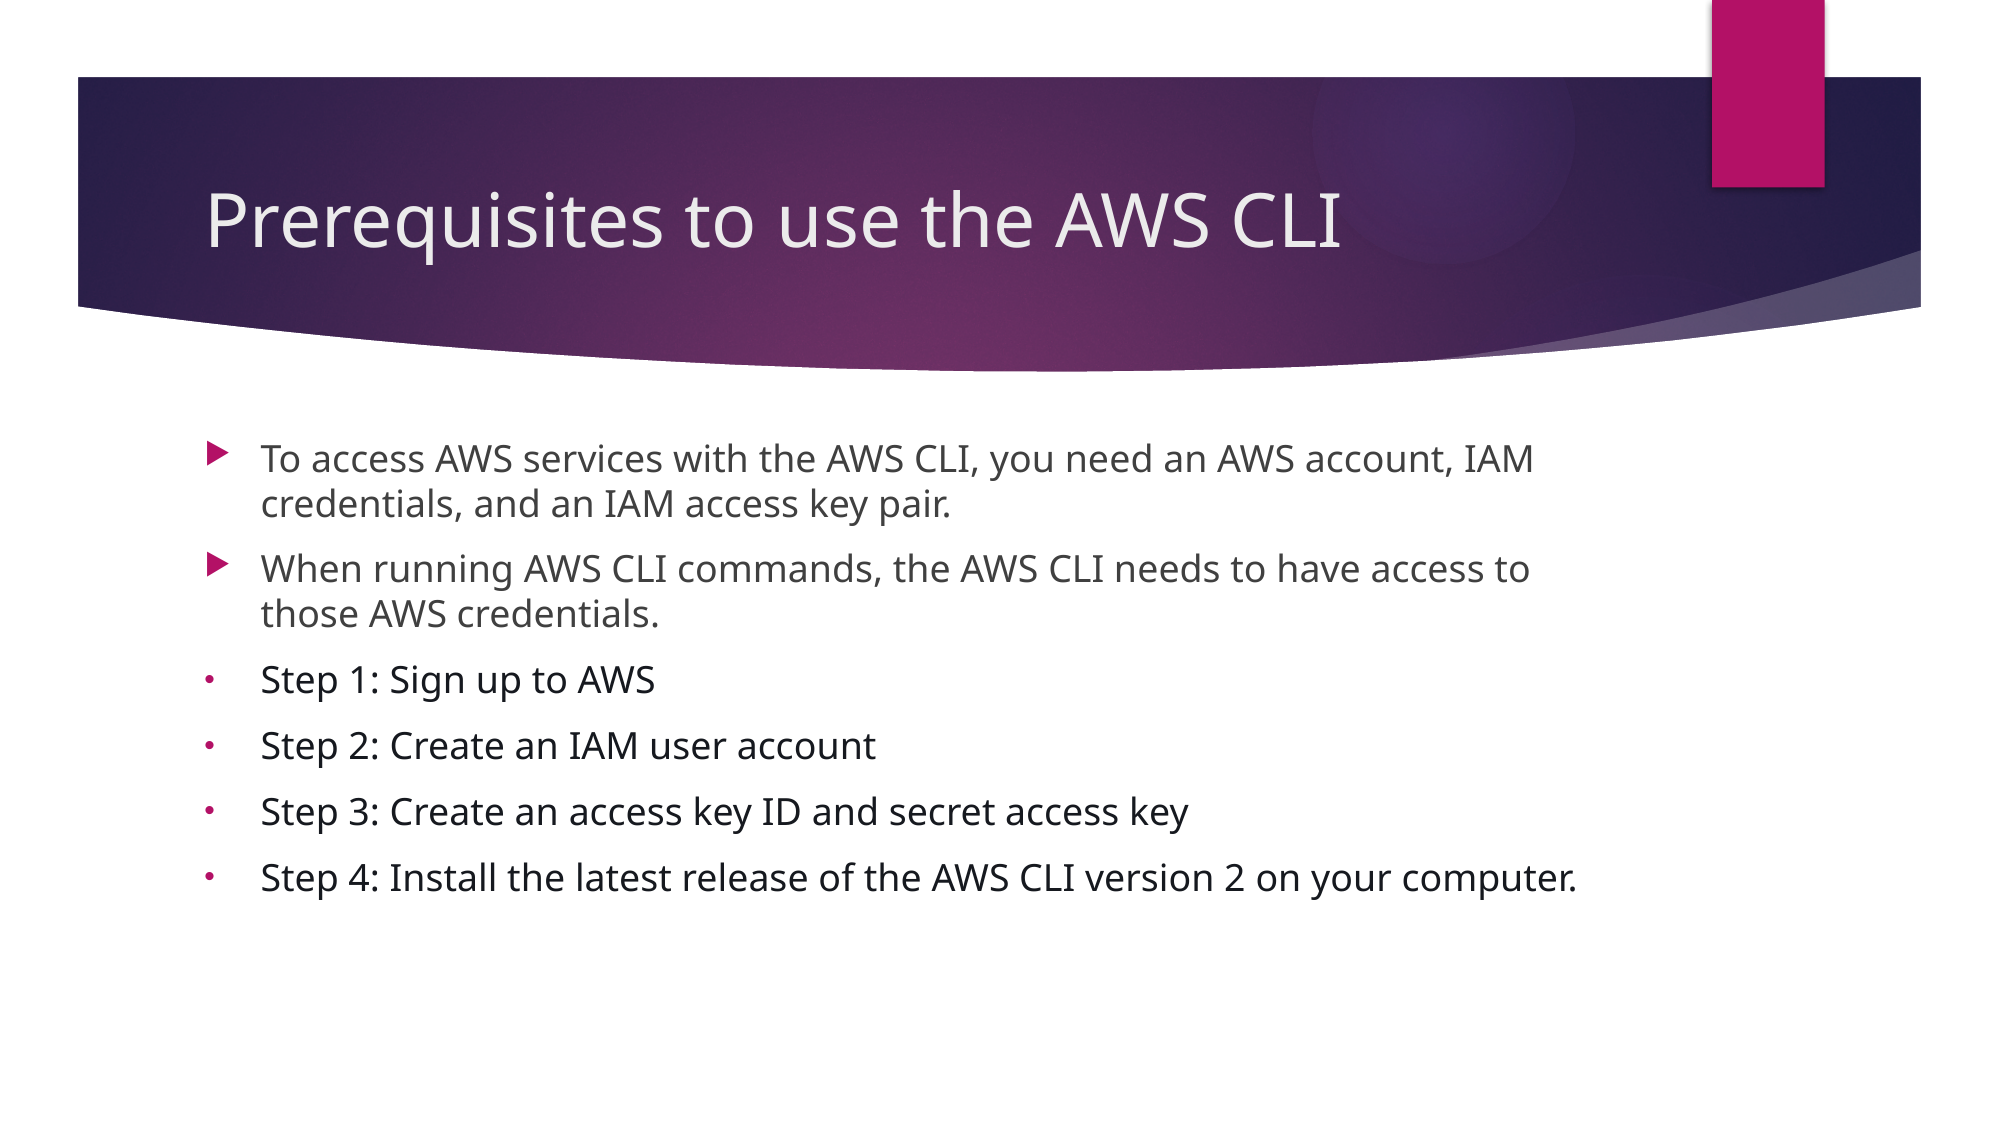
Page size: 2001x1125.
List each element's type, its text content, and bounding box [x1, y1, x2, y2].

list To access AWS services with the AWS CLI, you need an AWS account, IAM credentials, and an IAM access key pair. When running AWS CLI commands, the AWS CLI needs to have access to those AWS credentials. Step 1: Sign up to AWS Step 2: Create an IAM user account Step 3: Create an access key ID and secret access key Step 4: Install the latest release of the AWS CLI version 2 on your computer. [189, 427, 1638, 988]
title Prerequisites to use the AWS CLI [189, 159, 1627, 276]
